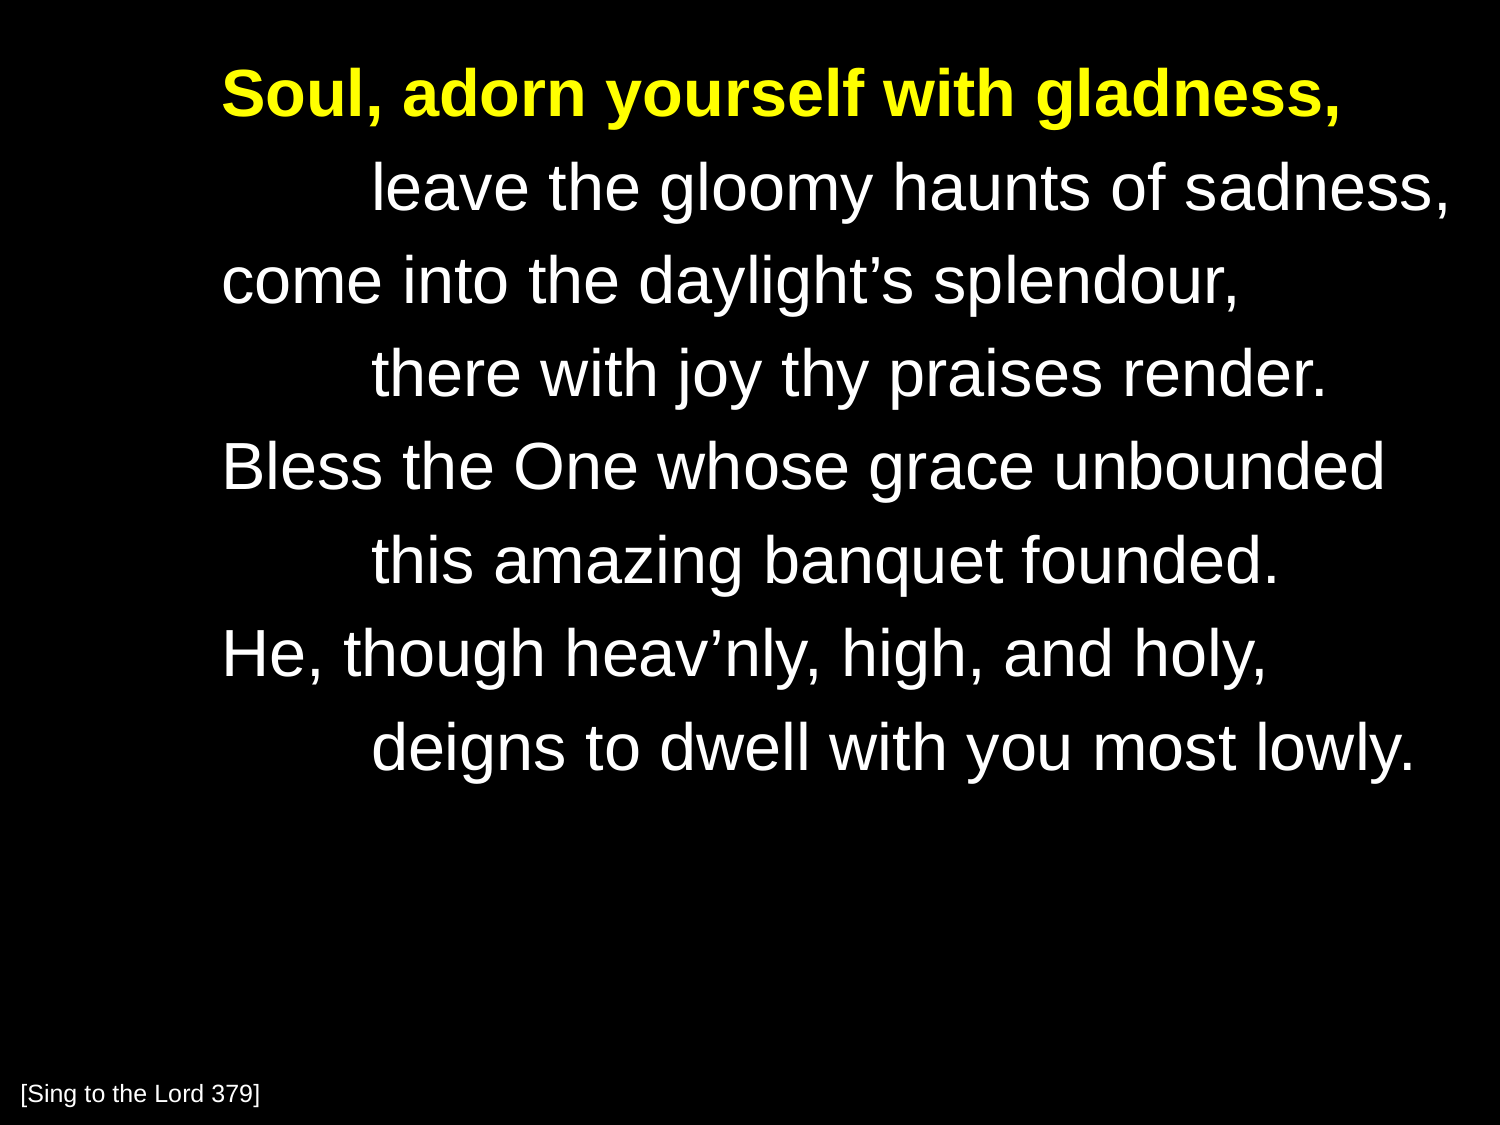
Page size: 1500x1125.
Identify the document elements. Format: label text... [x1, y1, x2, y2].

list Soul, adorn yourself with gladness, leave the gloomy haunts of sadness, come into the daylight’s splendour, there with joy thy praises render. Bless the One whose grace unbounded this amazing banquet founded. He, though heav’nly, high, and holy, deigns to dwell with you most lowly. [0, 42, 1500, 1047]
text_box [Sing to the Lord 379] [5, 1070, 526, 1115]
